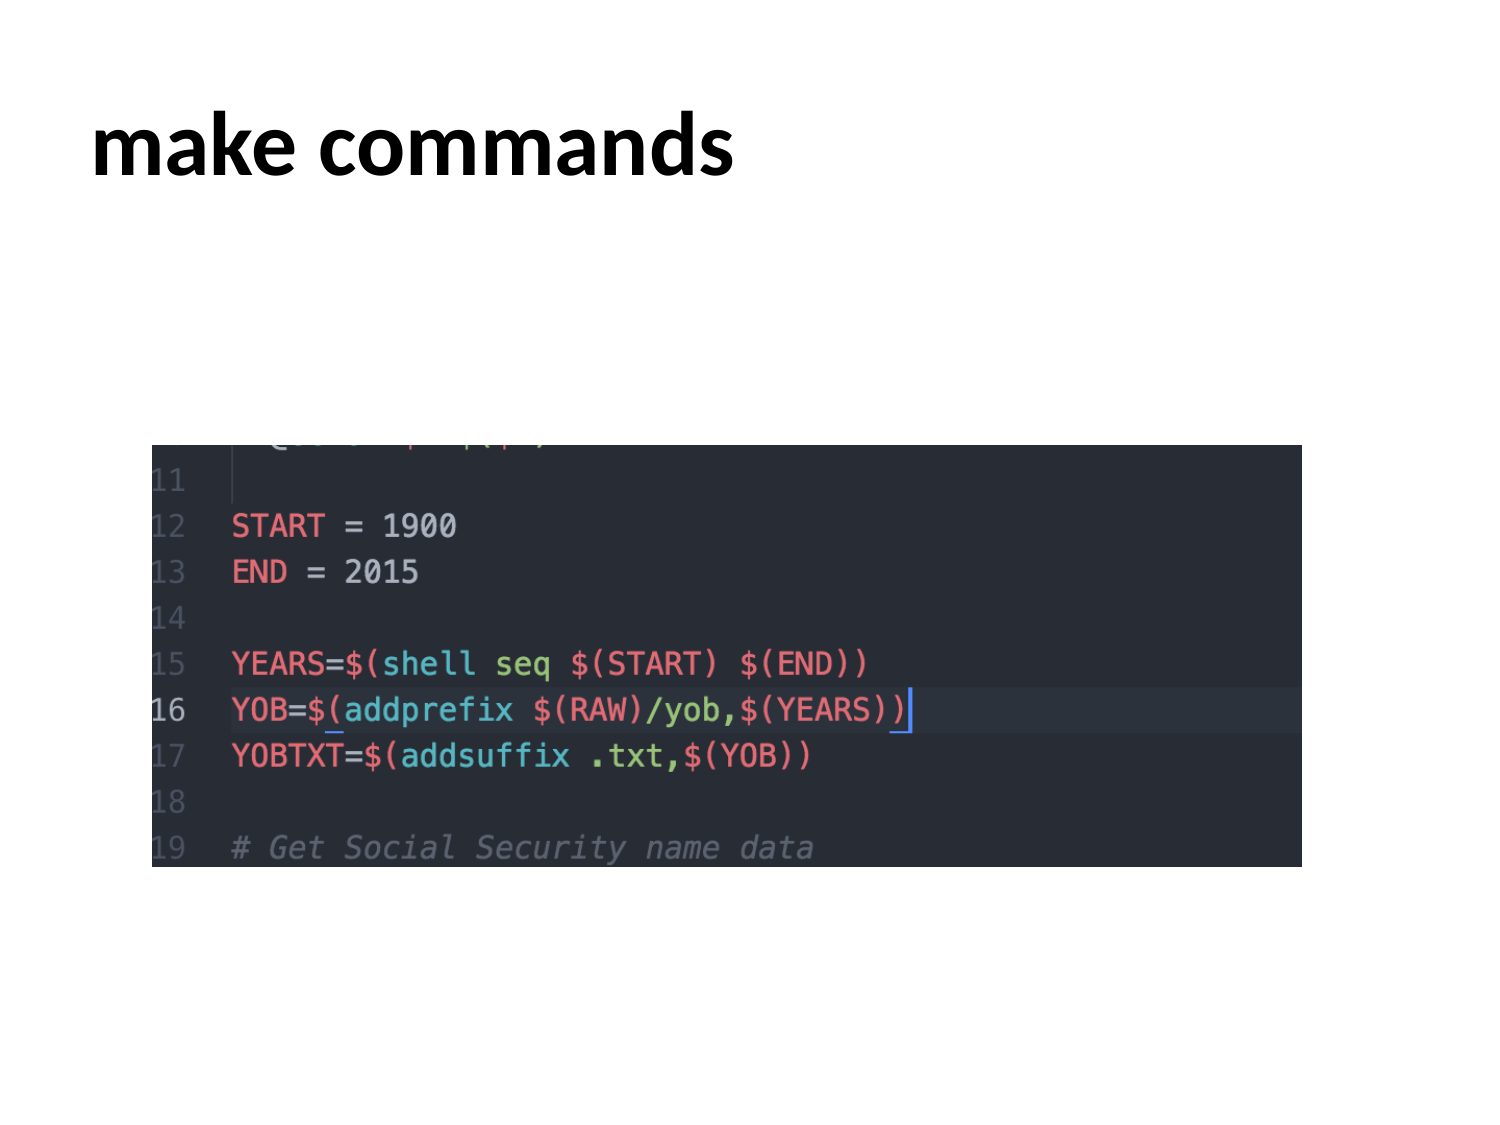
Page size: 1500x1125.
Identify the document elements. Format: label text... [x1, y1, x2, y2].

picture [151, 445, 1303, 867]
title make commands [75, 45, 1425, 233]
